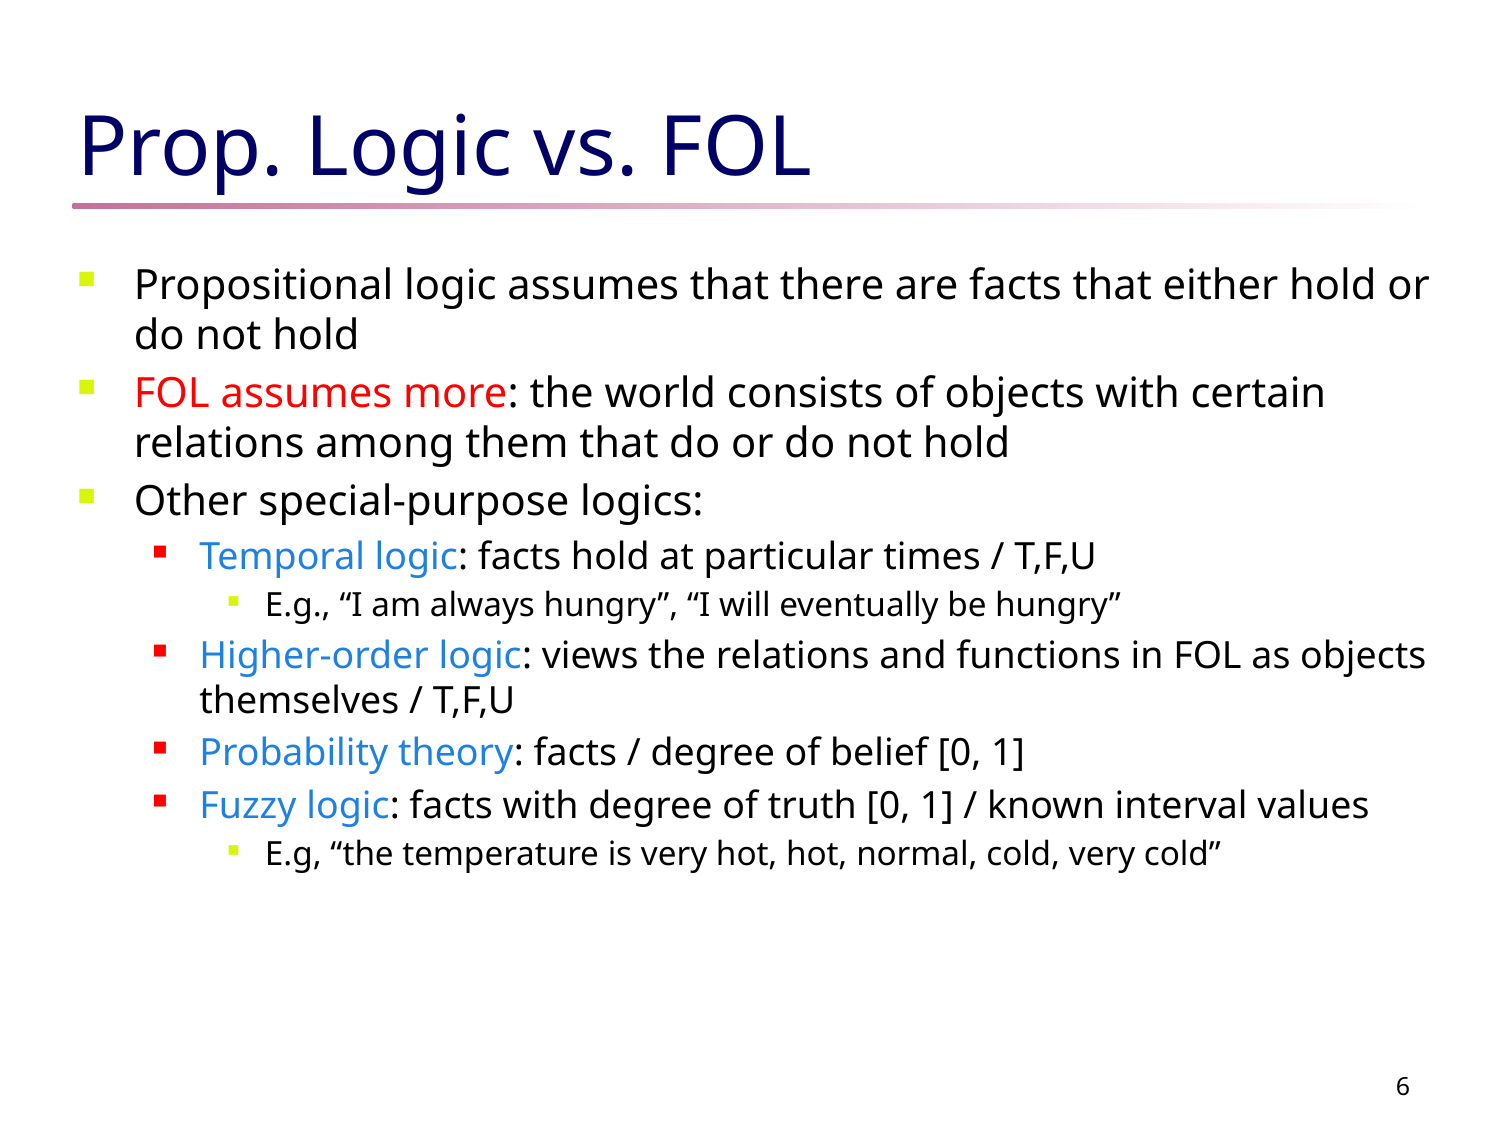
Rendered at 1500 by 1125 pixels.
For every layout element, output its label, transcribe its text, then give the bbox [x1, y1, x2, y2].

slide_number 6 [1112, 1037, 1426, 1113]
title Prop. Logic vs. FOL [62, 12, 1468, 200]
list Propositional logic assumes that there are facts that either hold or do not hold FOL assumes more: the world consists of objects with certain relations among them that do or do not hold Other special-purpose logics: Temporal logic: facts hold at particular times / T,F,U E.g., “I am always hungry”, “I will eventually be hungry” Higher-order logic: views the relations and functions in FOL as objects themselves / T,F,U Probability theory: facts / degree of belief [0, 1] Fuzzy logic: facts with degree of truth [0, 1] / known interval values E.g, “the temperature is very hot, hot, normal, cold, very cold” [62, 249, 1475, 1006]
